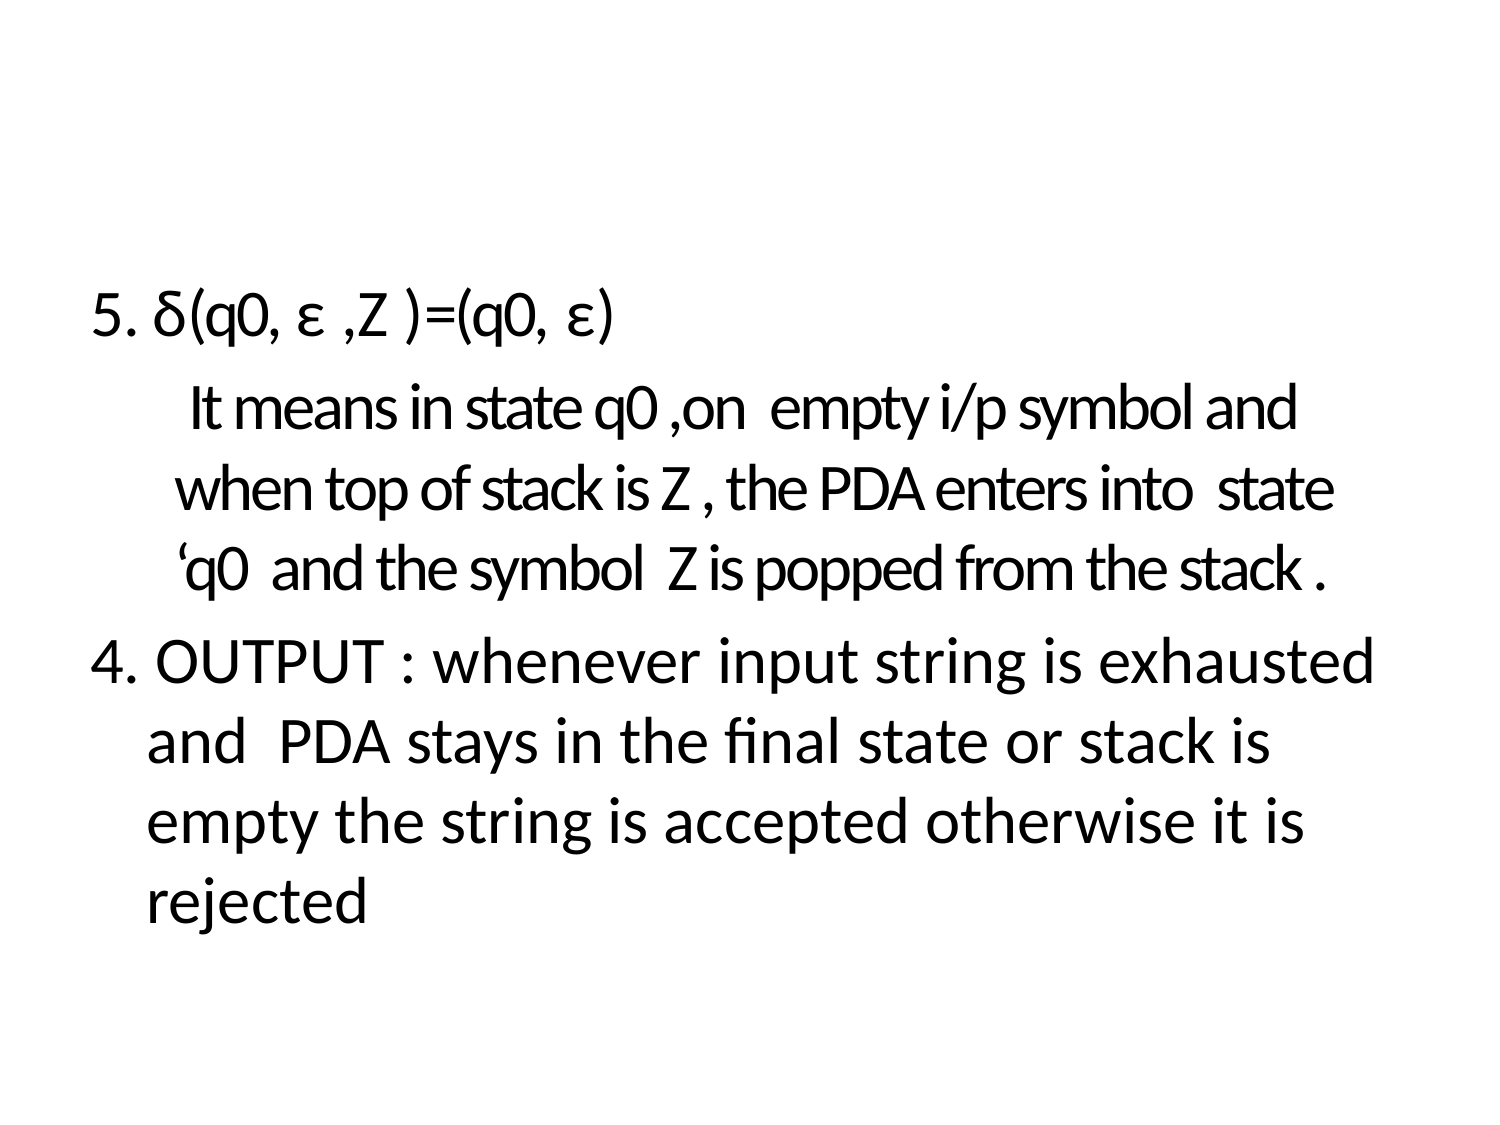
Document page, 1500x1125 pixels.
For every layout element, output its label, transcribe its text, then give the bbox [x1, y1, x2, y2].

list 5. δ(q0, ε ,Z )=(q0, ε) It means in state q0 ,on empty i/p symbol and when top of stack is Z , the PDA enters into state ‘q0 and the symbol Z is popped from the stack . 4. OUTPUT : whenever input string is exhausted and PDA stays in the final state or stack is empty the string is accepted otherwise it is rejected [74, 262, 1426, 1006]
